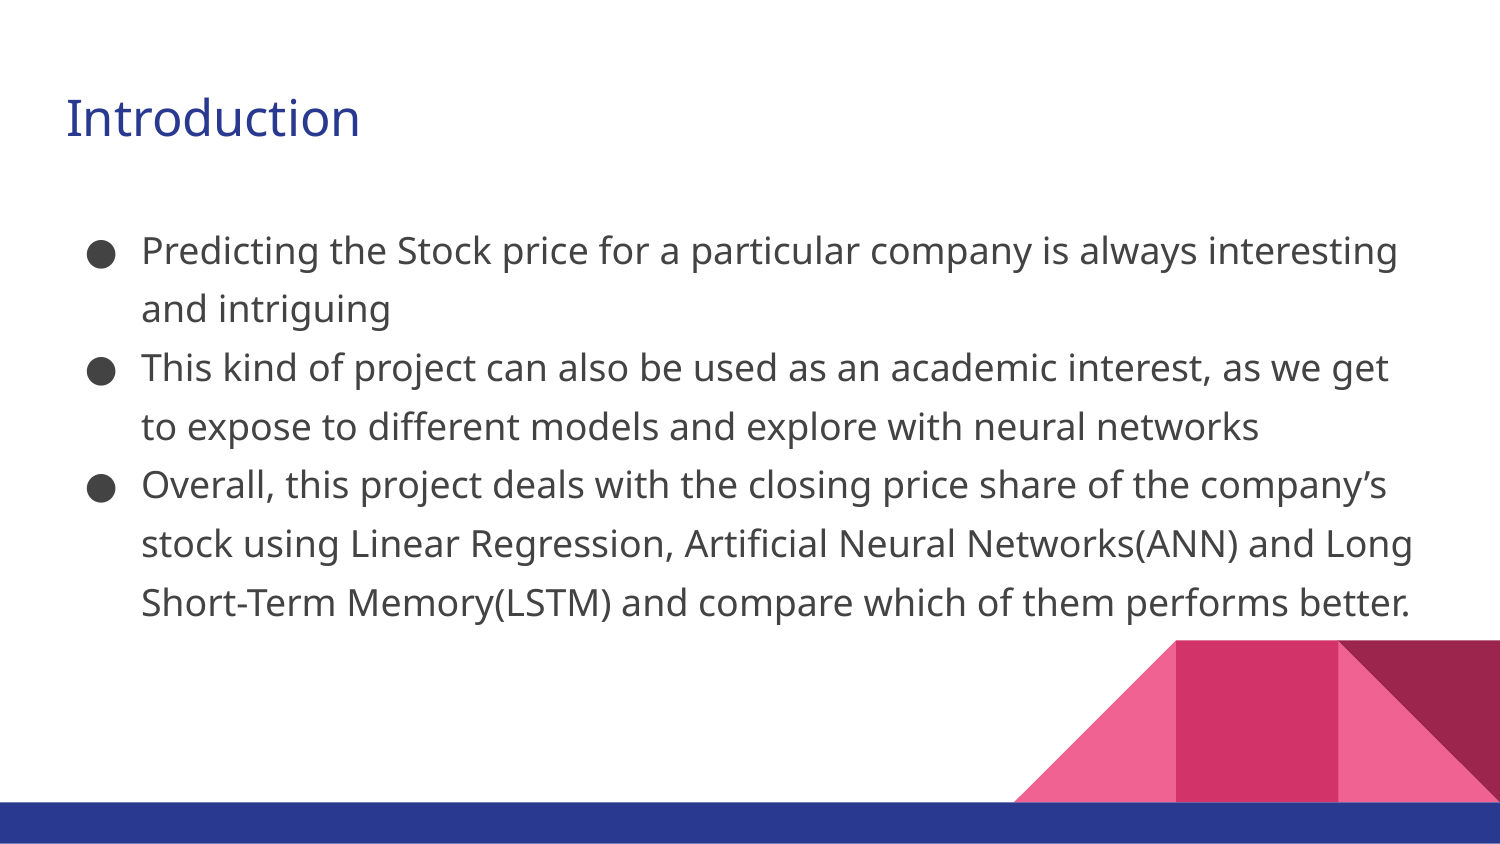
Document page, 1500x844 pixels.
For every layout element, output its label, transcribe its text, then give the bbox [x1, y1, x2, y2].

title Introduction [51, 67, 1449, 167]
list Predicting the Stock price for a particular company is always interesting and intriguing This kind of project can also be used as an academic interest, as we get to expose to different models and explore with neural networks Overall, this project deals with the closing price share of the company’s stock using Linear Regression, Artificial Neural Networks(ANN) and Long Short-Term Memory(LSTM) and compare which of them performs better. [51, 201, 1449, 750]
